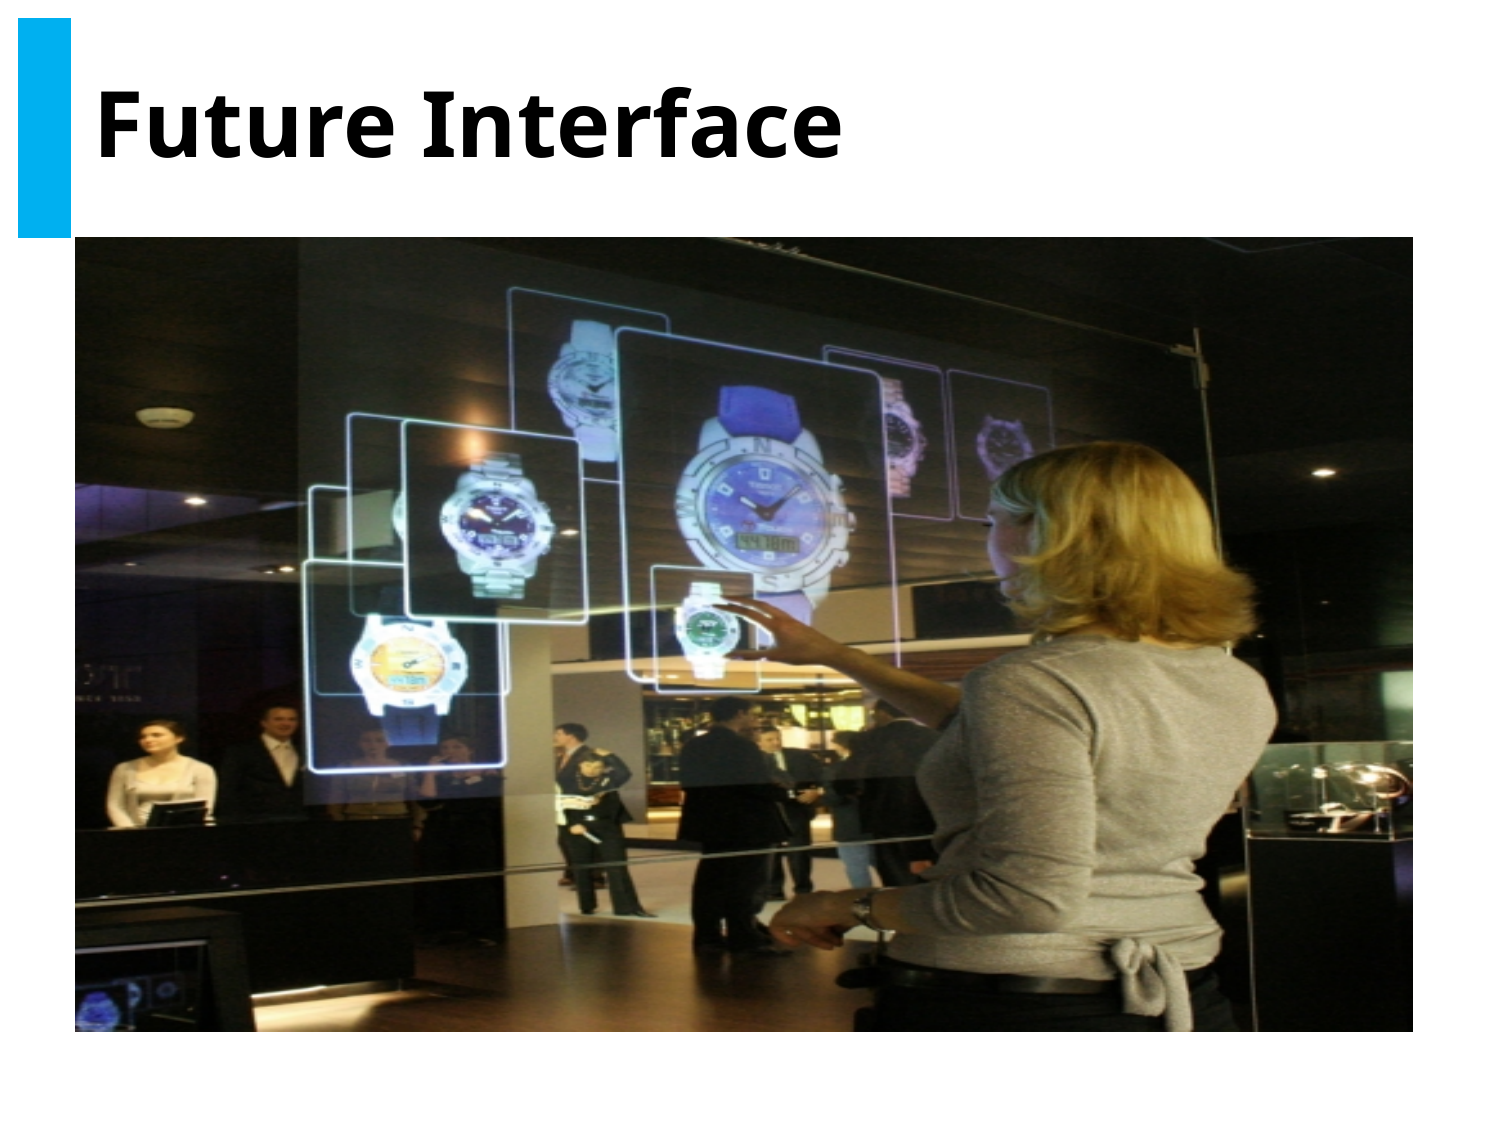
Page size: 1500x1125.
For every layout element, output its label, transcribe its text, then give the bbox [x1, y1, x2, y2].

picture [74, 237, 1413, 1032]
title Future Interface [78, 19, 1443, 237]
